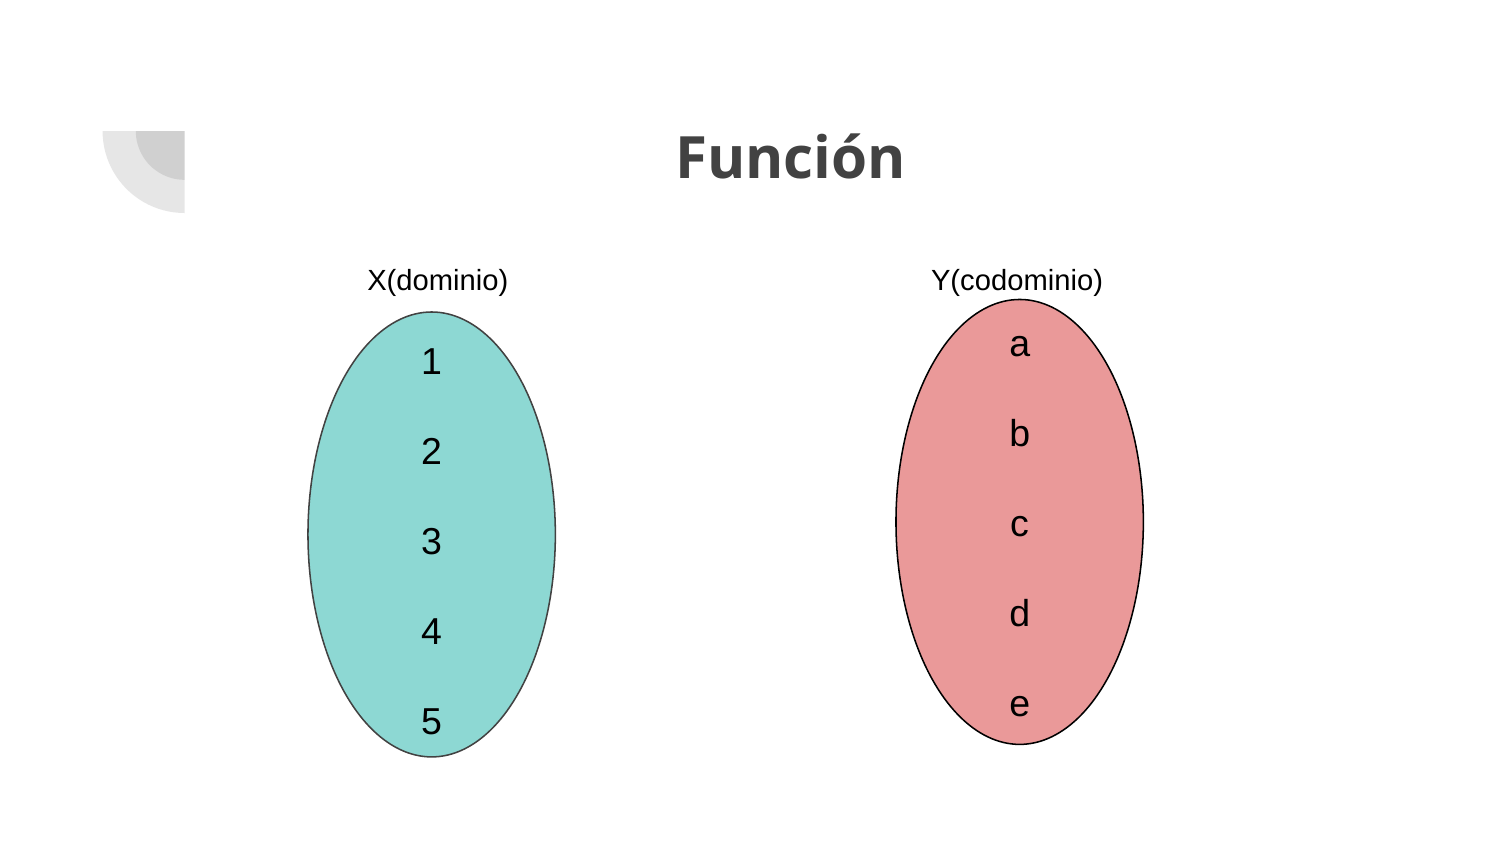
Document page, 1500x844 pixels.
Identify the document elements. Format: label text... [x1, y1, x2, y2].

text_box X(dominio) [352, 245, 600, 300]
text_box 1 2 3 4 5 [307, 311, 556, 757]
text_box Y(codominio) [916, 245, 1164, 300]
title Función [633, 105, 948, 204]
text_box a b c d e [895, 300, 1144, 745]
